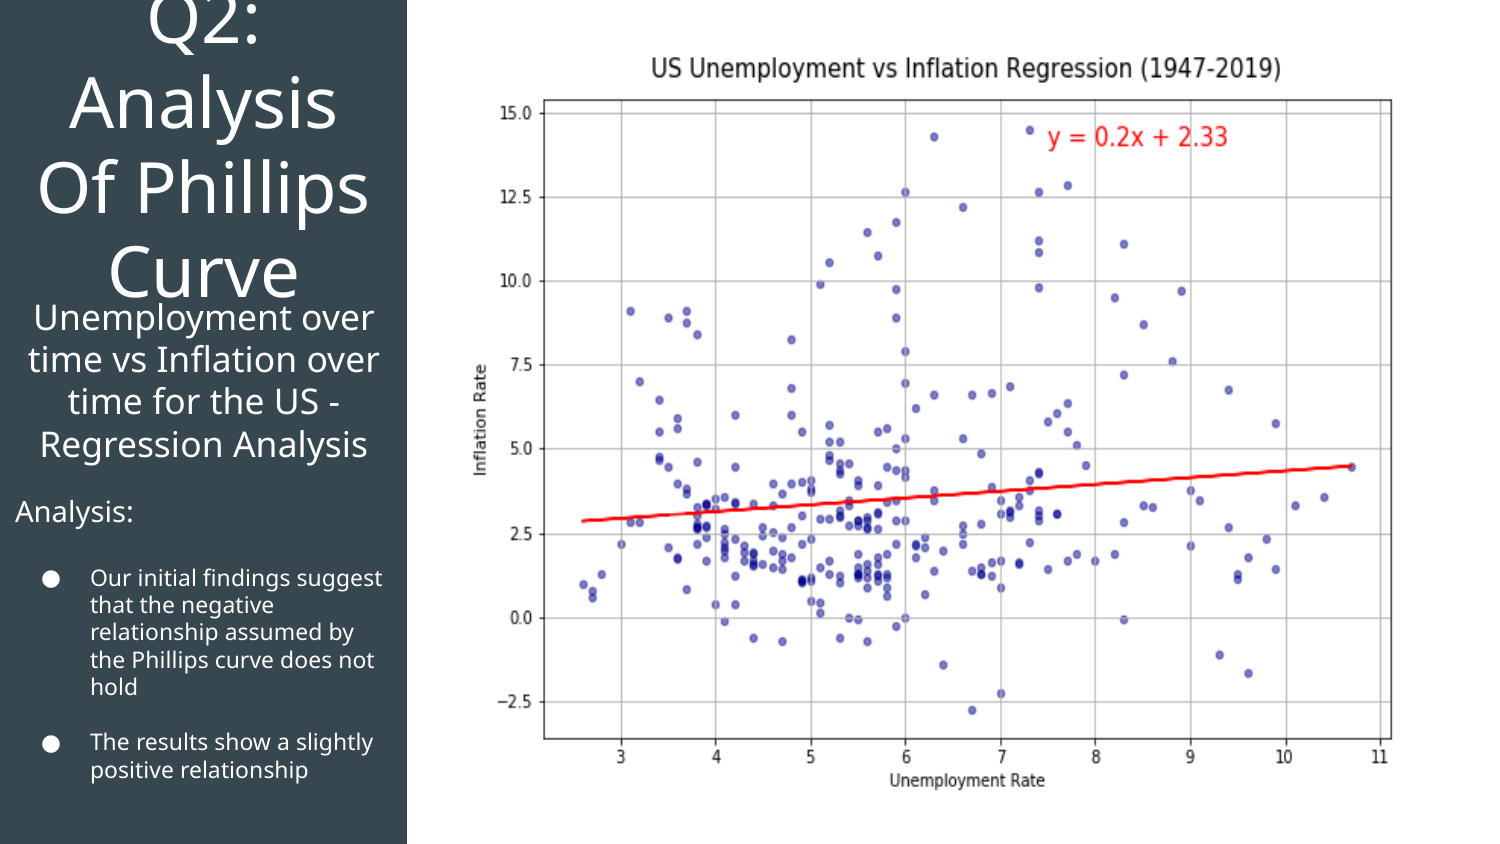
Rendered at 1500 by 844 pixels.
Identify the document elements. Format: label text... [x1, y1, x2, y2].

text_box Analysis: Our initial findings suggest that the negative relationship assumed by the Phillips curve does not hold The results show a slightly positive relationship [0, 478, 402, 844]
picture [407, 0, 1500, 844]
title Q2: Analysis Of Phillips Curve [0, 0, 405, 279]
text_box Unemployment over time vs Inflation over time for the US - Regression Analysis [0, 279, 402, 478]
